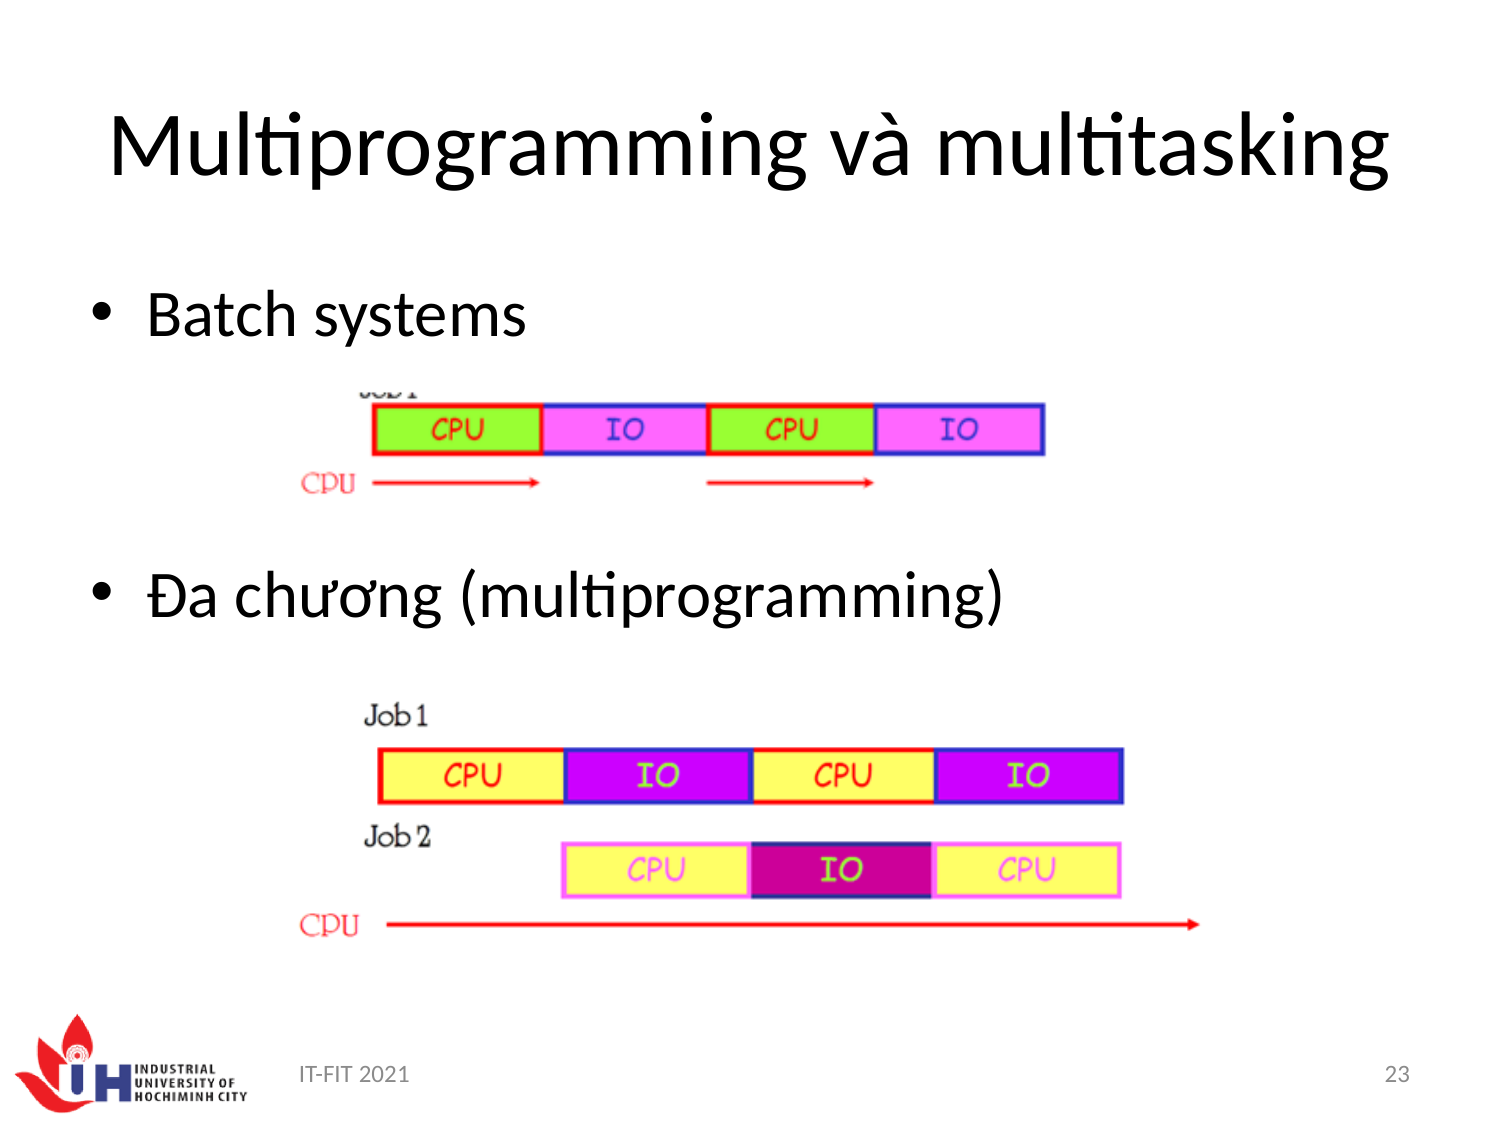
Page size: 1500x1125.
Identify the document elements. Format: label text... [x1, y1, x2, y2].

slide_number 23 [1074, 1042, 1425, 1103]
picture [288, 387, 1060, 504]
list Batch systems Đa chương (multiprogramming) [75, 262, 1425, 1005]
picture [290, 699, 1222, 954]
picture [11, 1012, 250, 1115]
title Multiprogramming và multitasking [75, 45, 1425, 233]
slide_number IT-FIT 2021 [75, 1042, 425, 1103]
